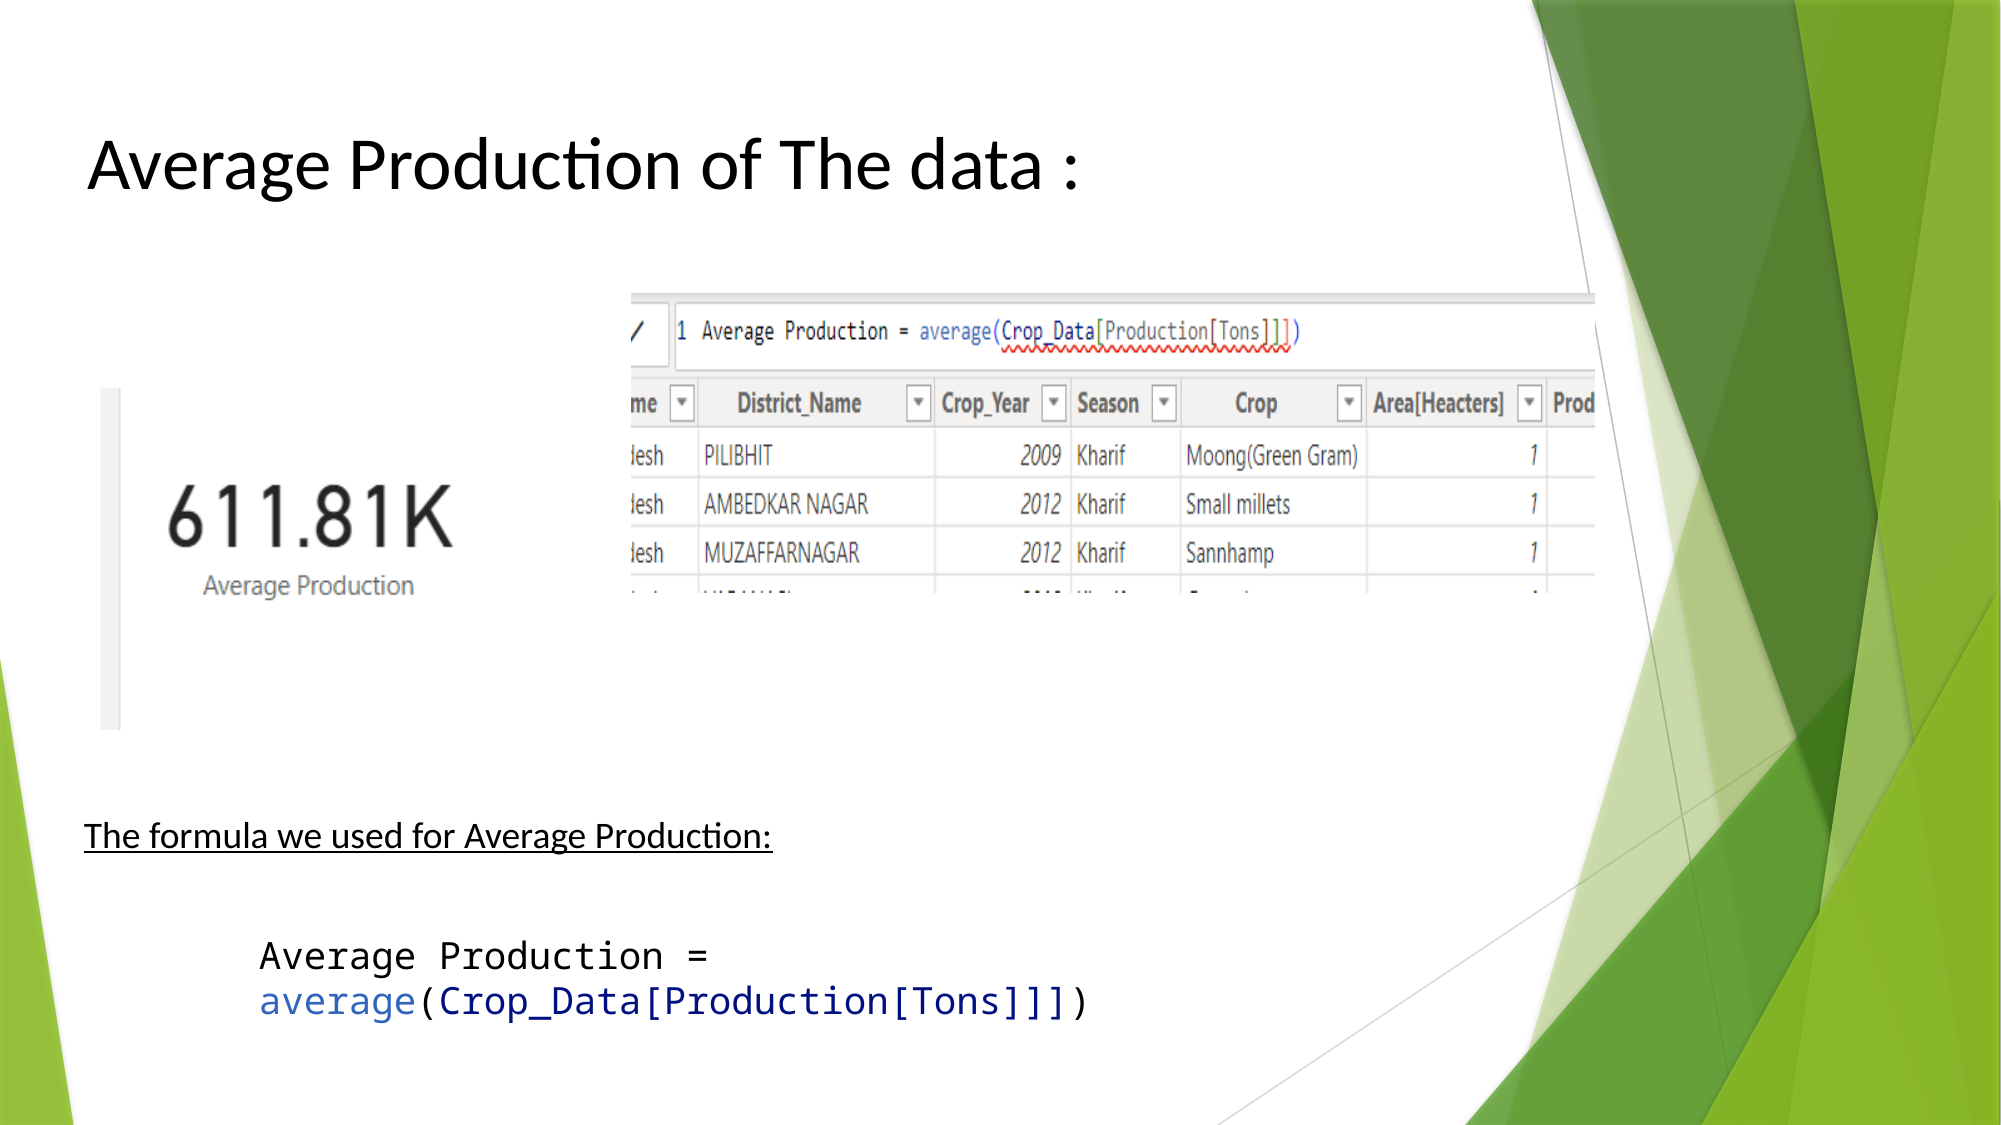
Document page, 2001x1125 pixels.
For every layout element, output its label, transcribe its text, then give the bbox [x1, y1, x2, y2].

picture [99, 387, 531, 731]
picture [631, 293, 1595, 593]
text_box Average Production = average(Crop_Data[Production[Tons]]]) [244, 924, 1564, 1029]
text_box The formula we used for Average Production: [69, 803, 1071, 863]
text_box Average Production of The data : [72, 107, 1160, 213]
